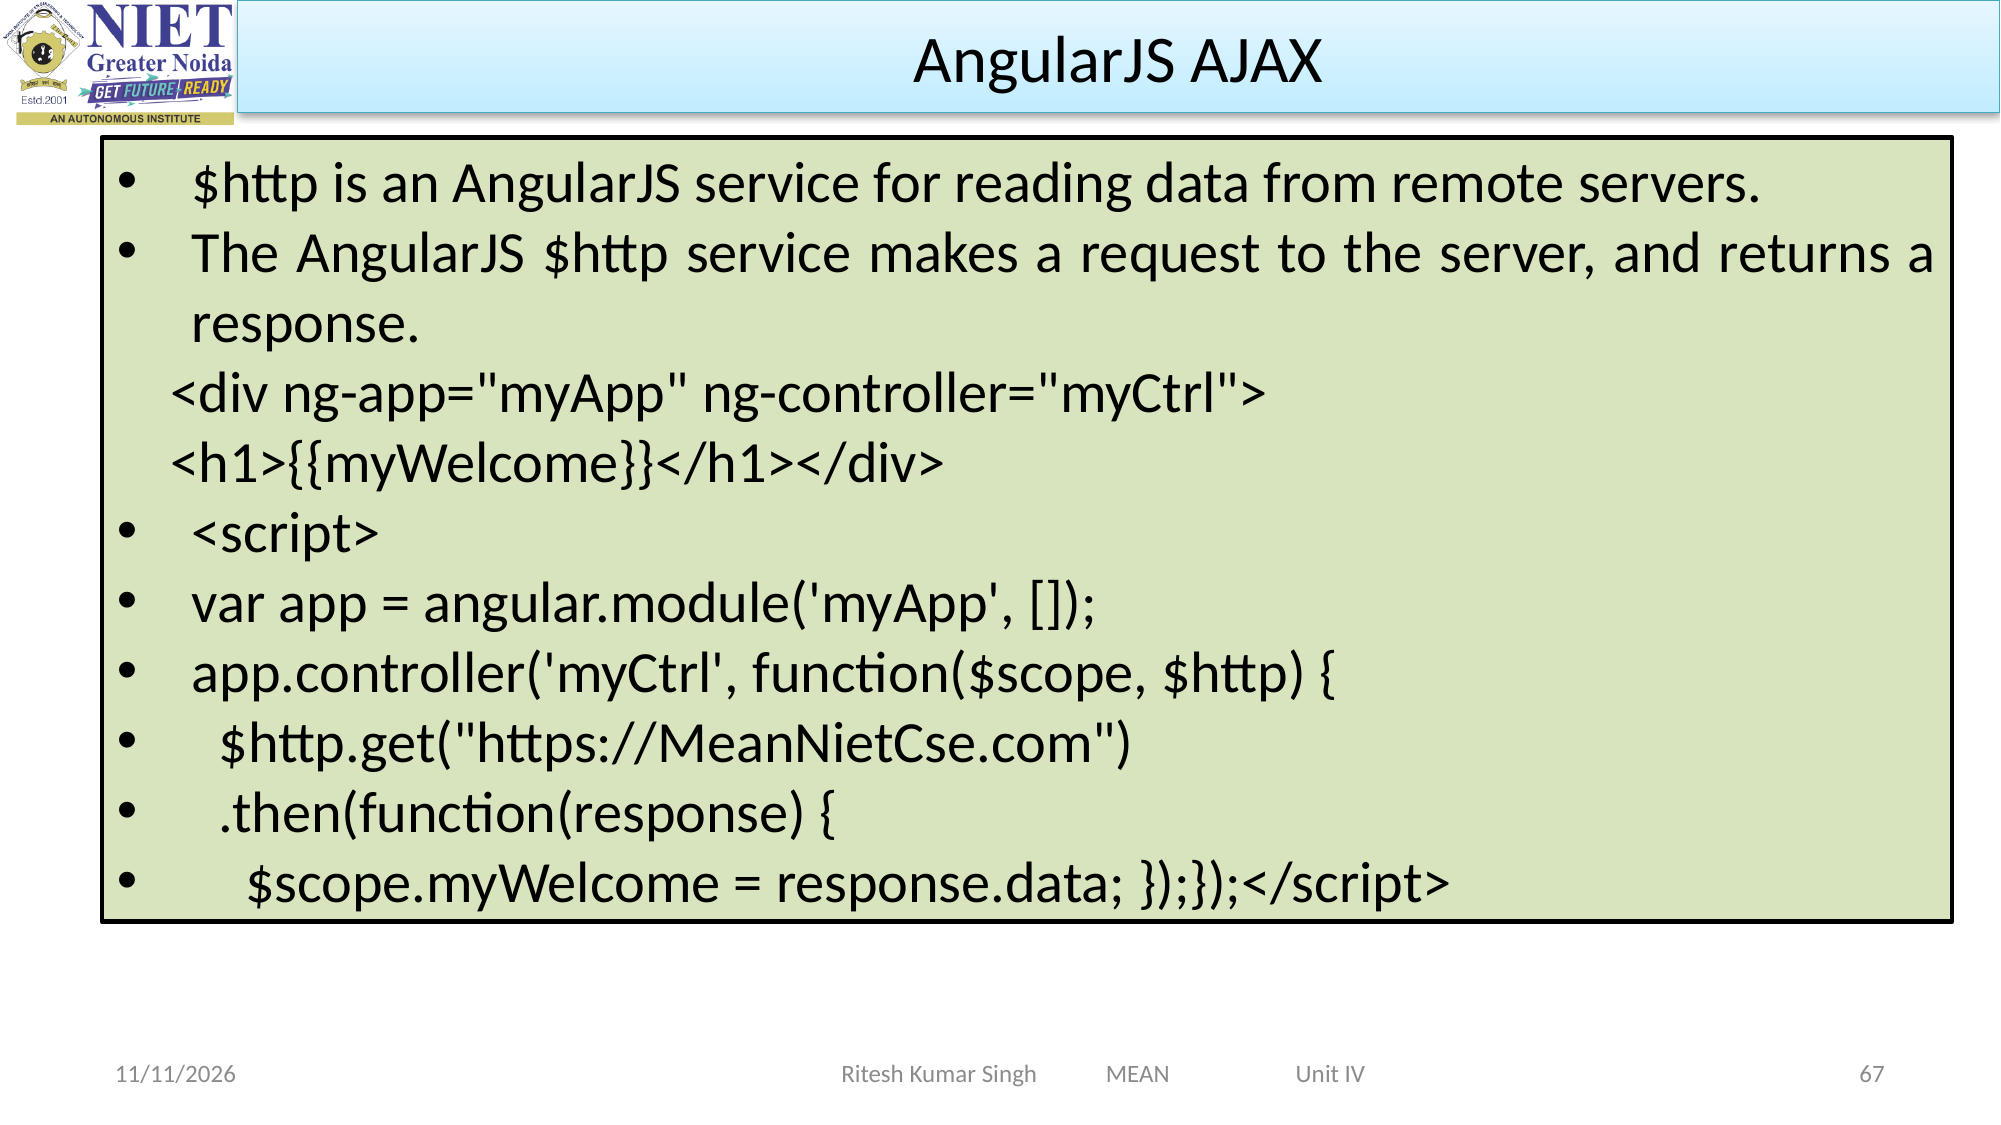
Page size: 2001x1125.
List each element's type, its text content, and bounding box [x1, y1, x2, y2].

text_box $http is an AngularJS service for reading data from remote servers. The AngularJS $http service makes a request to the server, and returns a response. <div ng-app="myApp" ng-controller="myCtrl"> <h1>{{myWelcome}}</h1></div> <script> var app = angular.module('myApp', []); app.controller('myCtrl', function($scope, $http) { $http.get("https://MeanNietCse.com") .then(function(response) { $scope.myWelcome = response.data; });});</script> [102, 137, 1953, 922]
footer Ritesh Kumar Singh MEAN Unit IV [716, 1042, 1433, 1103]
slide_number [99, 1042, 567, 1103]
text_box AngularJS AJAX [237, 0, 2000, 113]
picture [3, 2, 234, 125]
slide_number 67 [1433, 1042, 1900, 1103]
